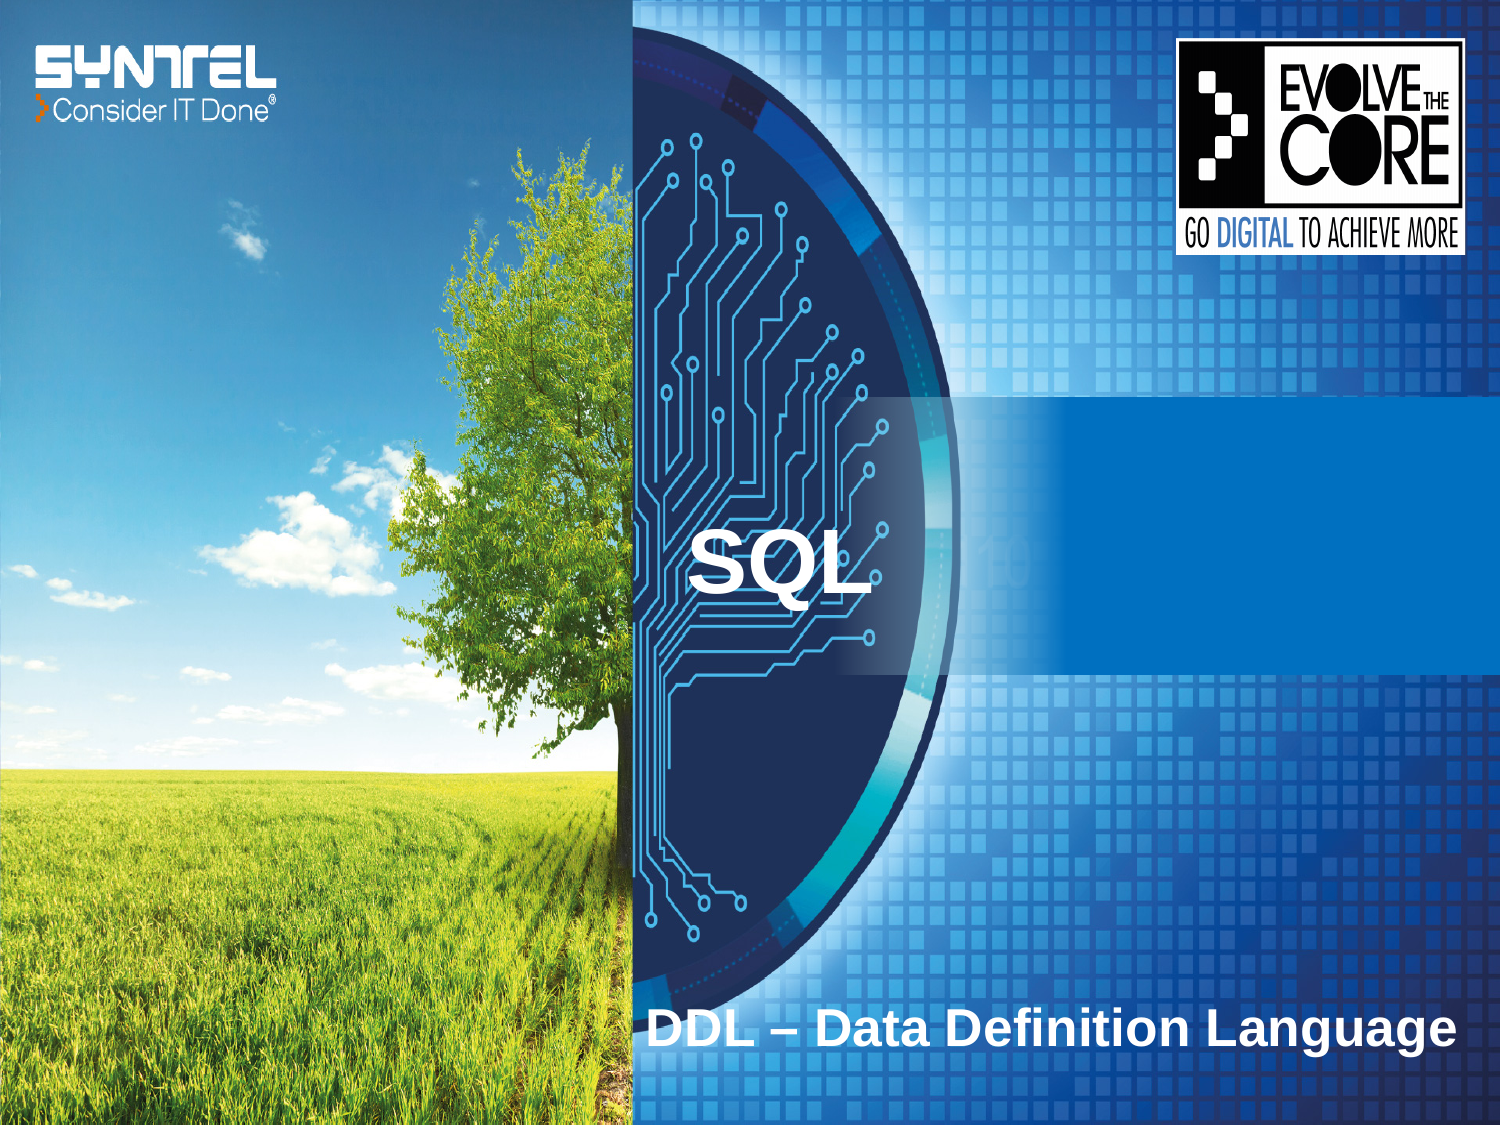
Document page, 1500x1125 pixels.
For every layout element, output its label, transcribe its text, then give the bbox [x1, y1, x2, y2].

title [878, 397, 885, 675]
title SQL [62, 462, 875, 650]
picture [0, 0, 1500, 1125]
subtitle DDL – Data Definition Language [450, 912, 1460, 1066]
